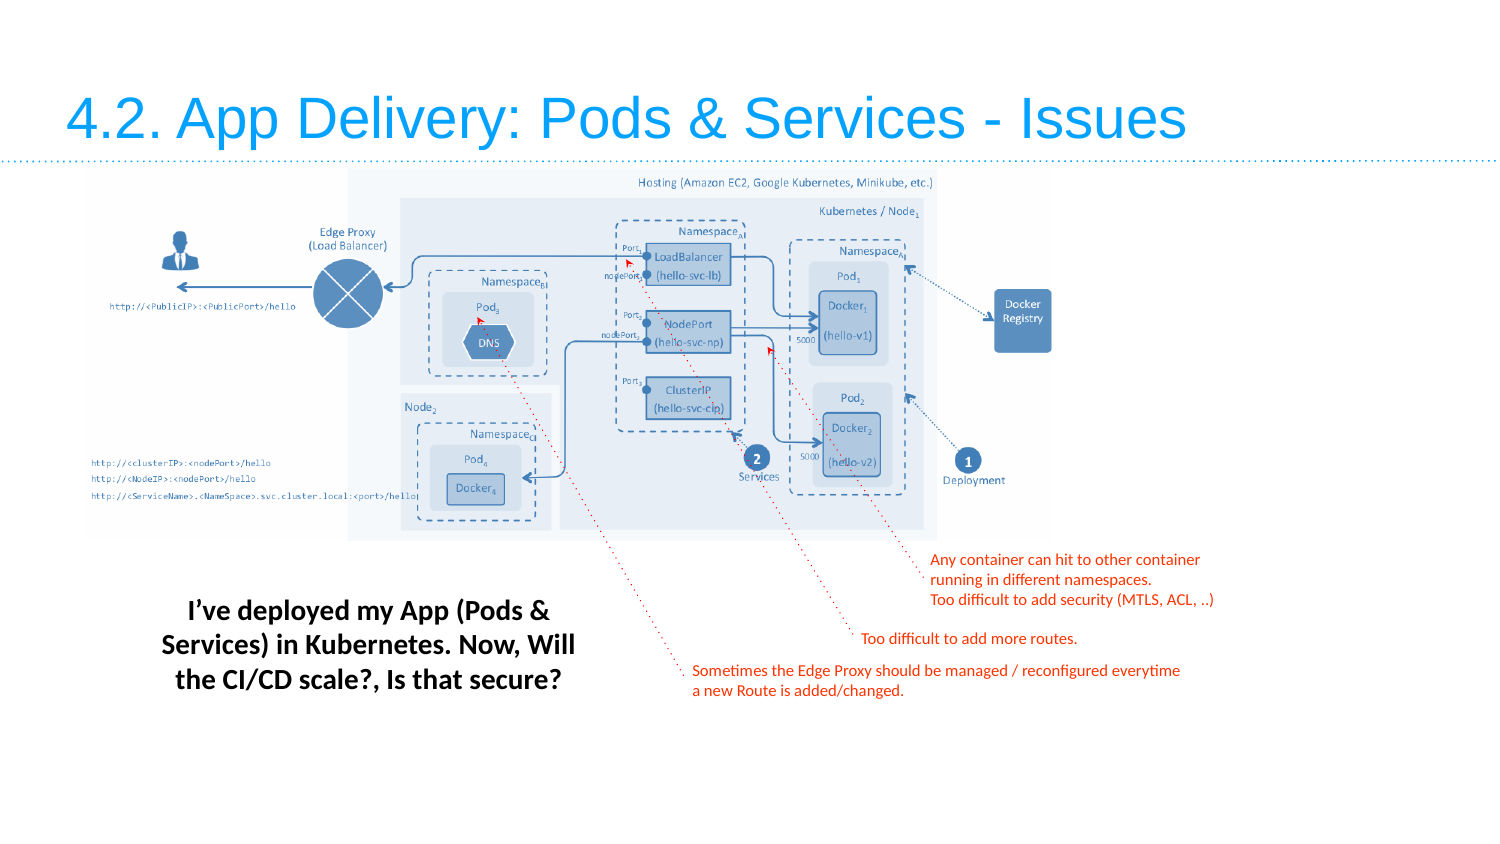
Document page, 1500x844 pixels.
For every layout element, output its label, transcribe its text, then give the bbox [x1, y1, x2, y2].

text_box I’ve deployed my App (Pods & Services) in Kubernetes. Now, Will the CI/CD scale?, Is that secure? [128, 583, 609, 731]
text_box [477, 316, 687, 680]
text_box Too difficult to add more routes. [854, 622, 1216, 653]
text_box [625, 259, 856, 638]
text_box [767, 346, 924, 578]
title 4.2. App Delivery: Pods & Services - Issues [51, 72, 1449, 167]
text_box Sometimes the Edge Proxy should be managed / reconfigured everytime a new Route is added/changed. [685, 664, 1196, 695]
picture [85, 167, 1052, 542]
text_box Any container can hit to other container running in different namespaces. Too difficult to add security (MTLS, ACL, ..) [923, 547, 1255, 608]
